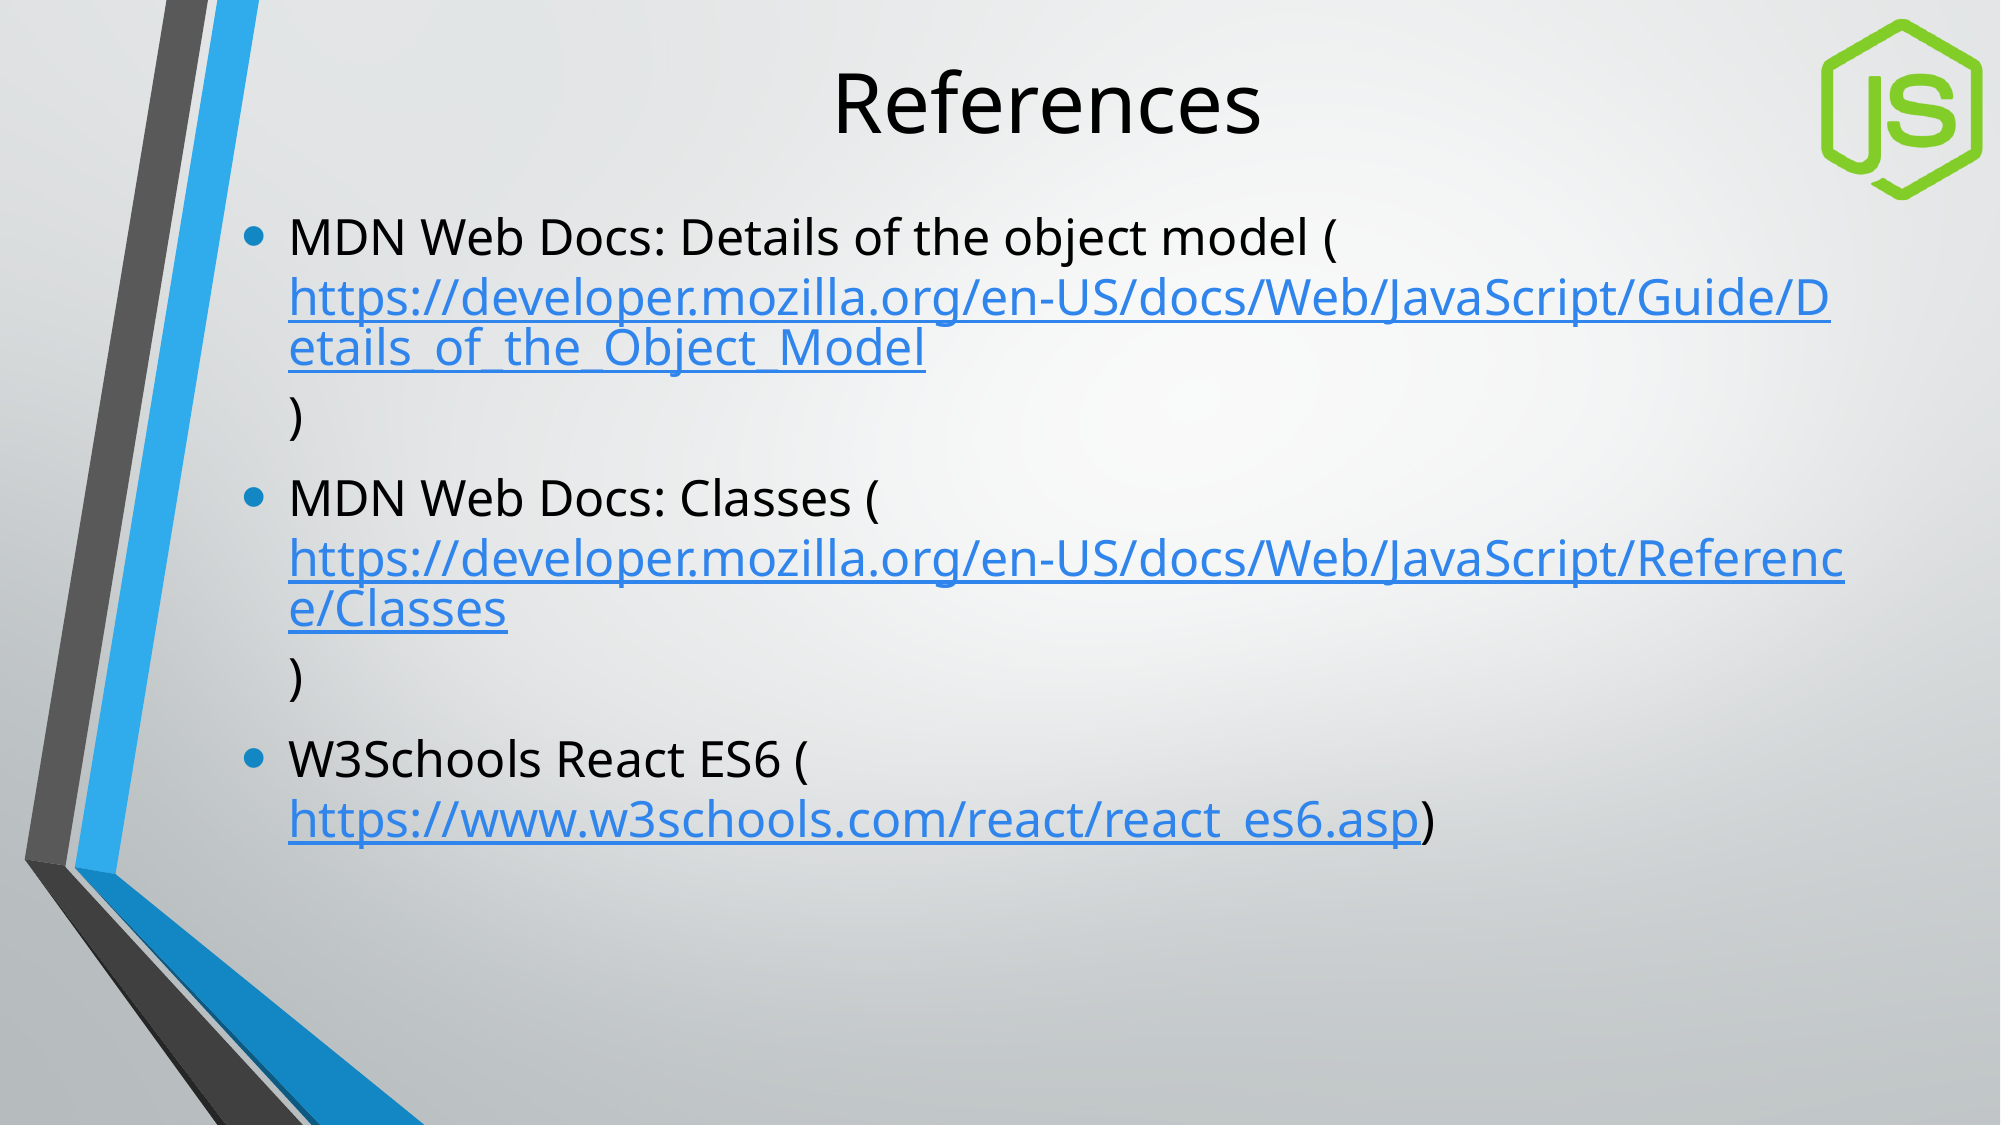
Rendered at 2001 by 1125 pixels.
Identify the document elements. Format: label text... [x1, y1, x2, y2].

picture [1870, 12, 1990, 209]
title References [226, 1, 1870, 198]
list MDN Web Docs: Details of the object model (https://developer.mozilla.org/en-US/docs/Web/JavaScript/Guide/Details_of_the_Object_Model) MDN Web Docs: Classes (https://developer.mozilla.org/en-US/docs/Web/JavaScript/Reference/Classes) W3Schools React ES6 (https://www.w3schools.com/react/react_es6.asp) [226, 198, 1870, 1038]
